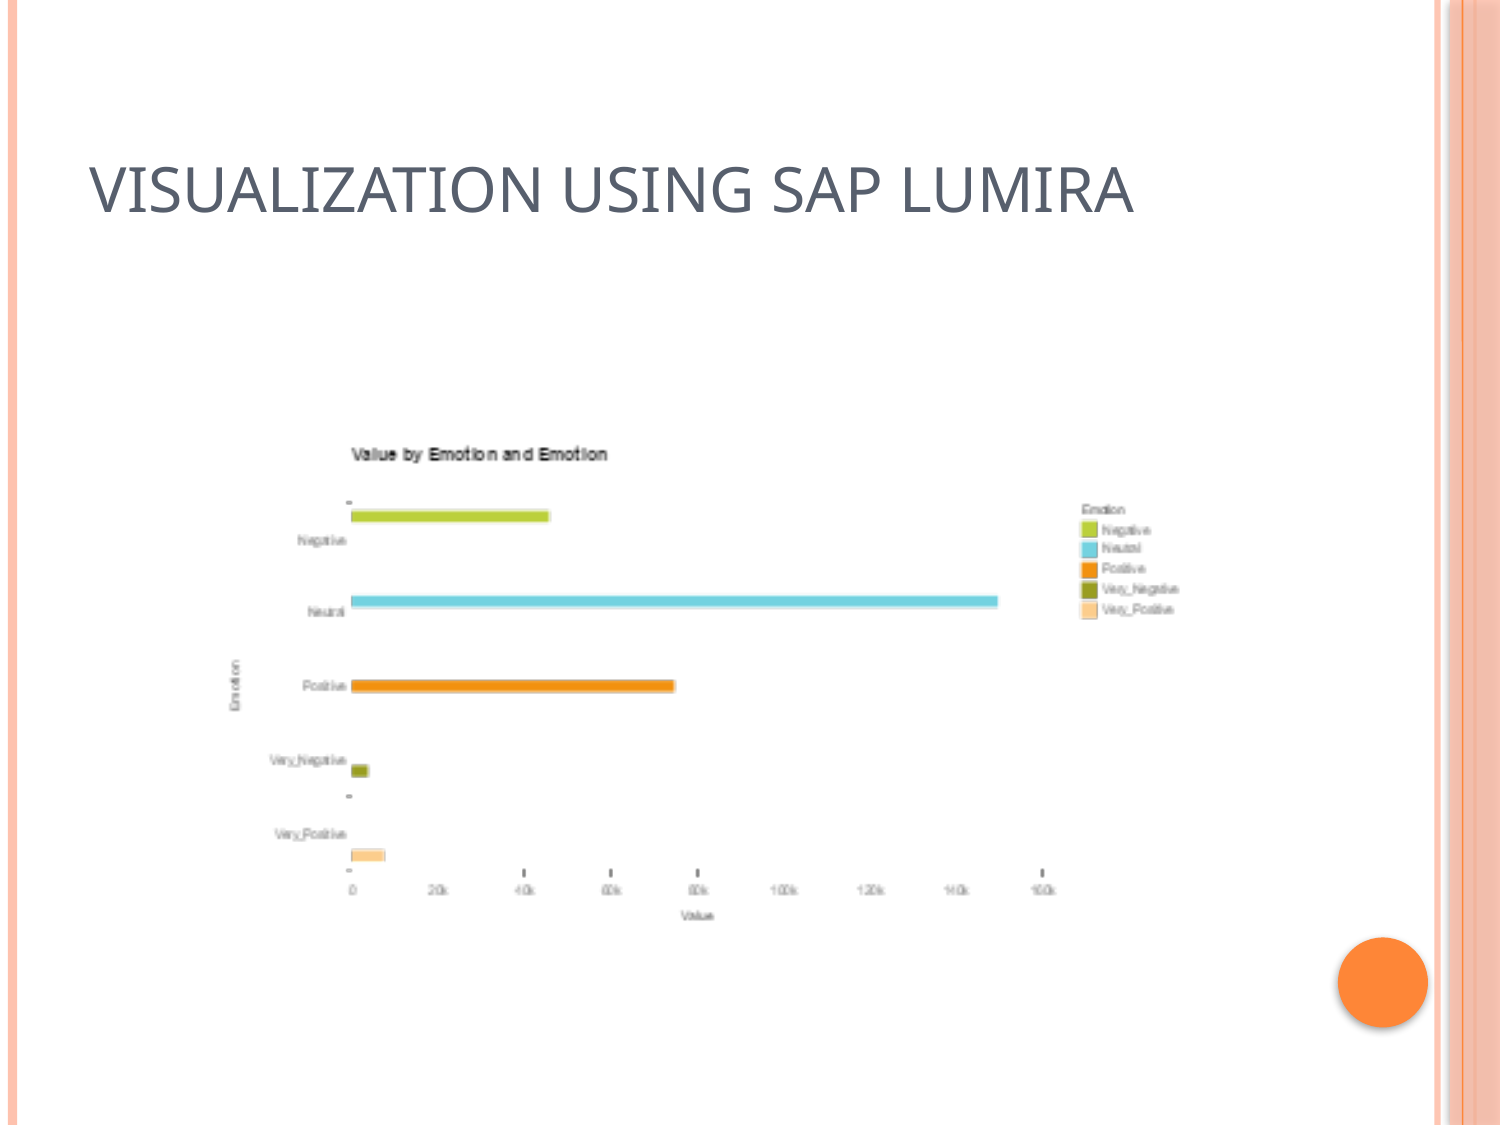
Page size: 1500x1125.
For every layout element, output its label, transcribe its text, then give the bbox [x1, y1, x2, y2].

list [211, 302, 1213, 1060]
title Visualization using sap lumira [75, 45, 1300, 233]
